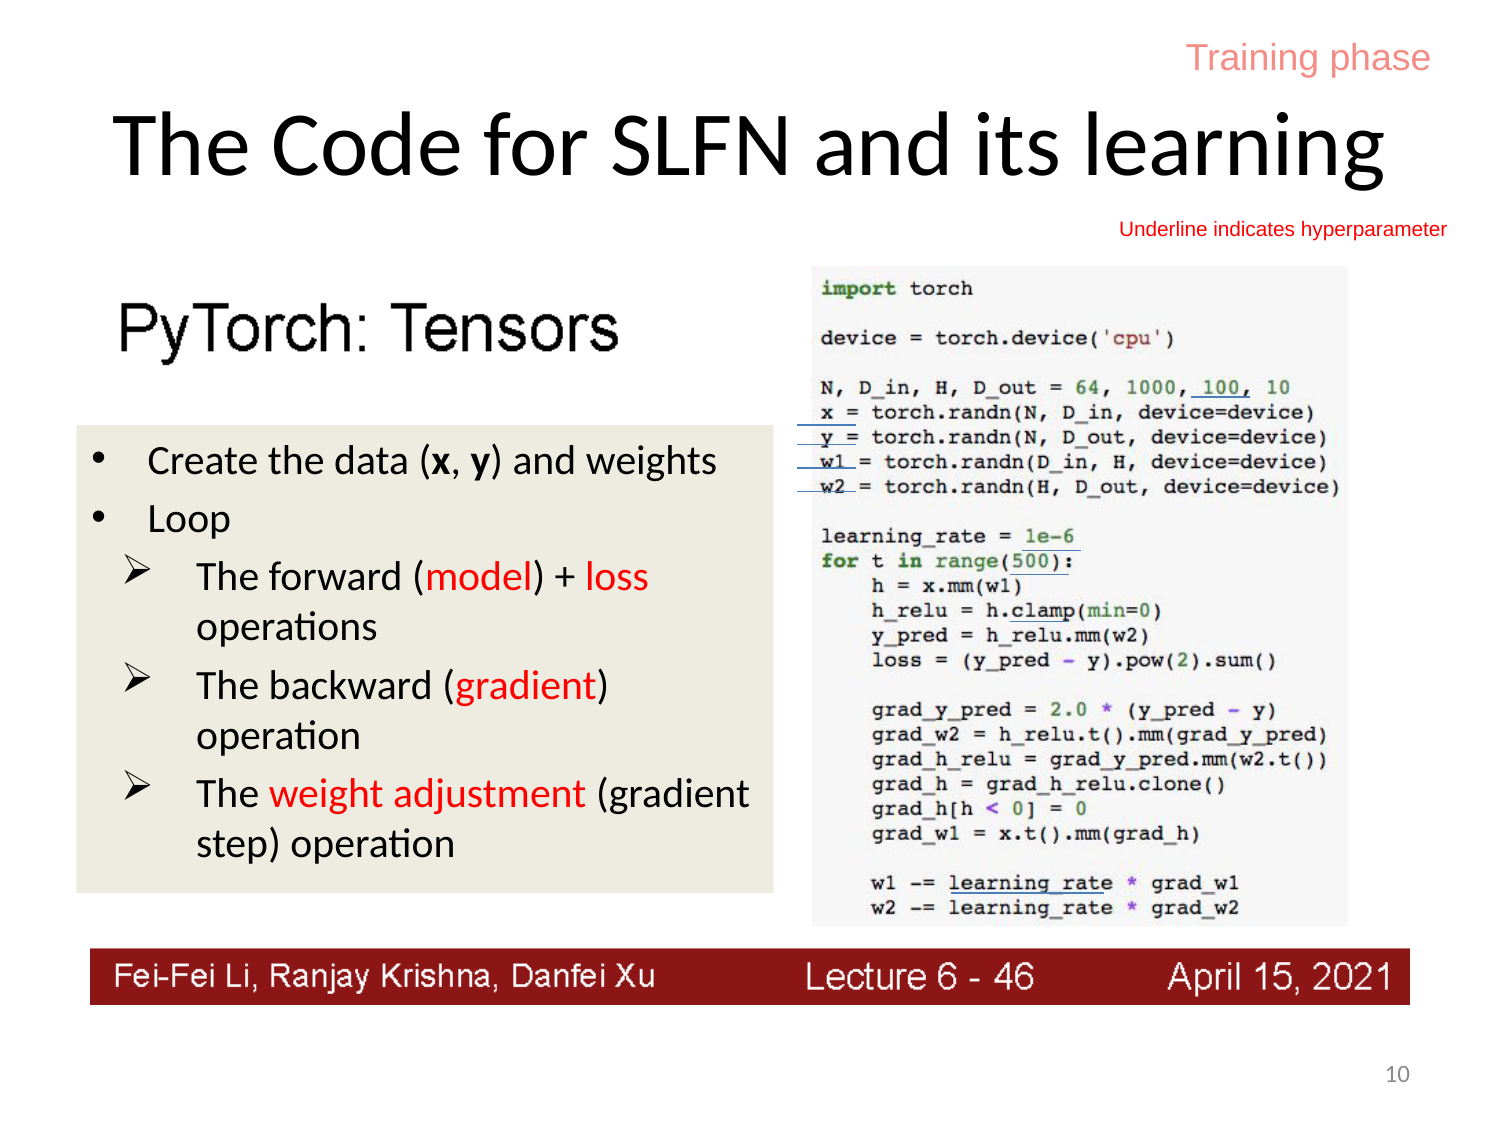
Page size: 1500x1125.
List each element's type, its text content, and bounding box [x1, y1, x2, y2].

text_box Create the data (x, y) and weights Loop The forward (model) + loss operations The backward (gradient) operation The weight adjustment (gradient step) operation [76, 425, 84, 894]
title The Code for SLFN and its learning [74, 44, 1426, 233]
text_box Underline indicates hyperparameter [1104, 208, 1471, 248]
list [89, 262, 1411, 1006]
slide_number 10 [1074, 1042, 1425, 1103]
text_box Training phase [1170, 25, 1465, 86]
